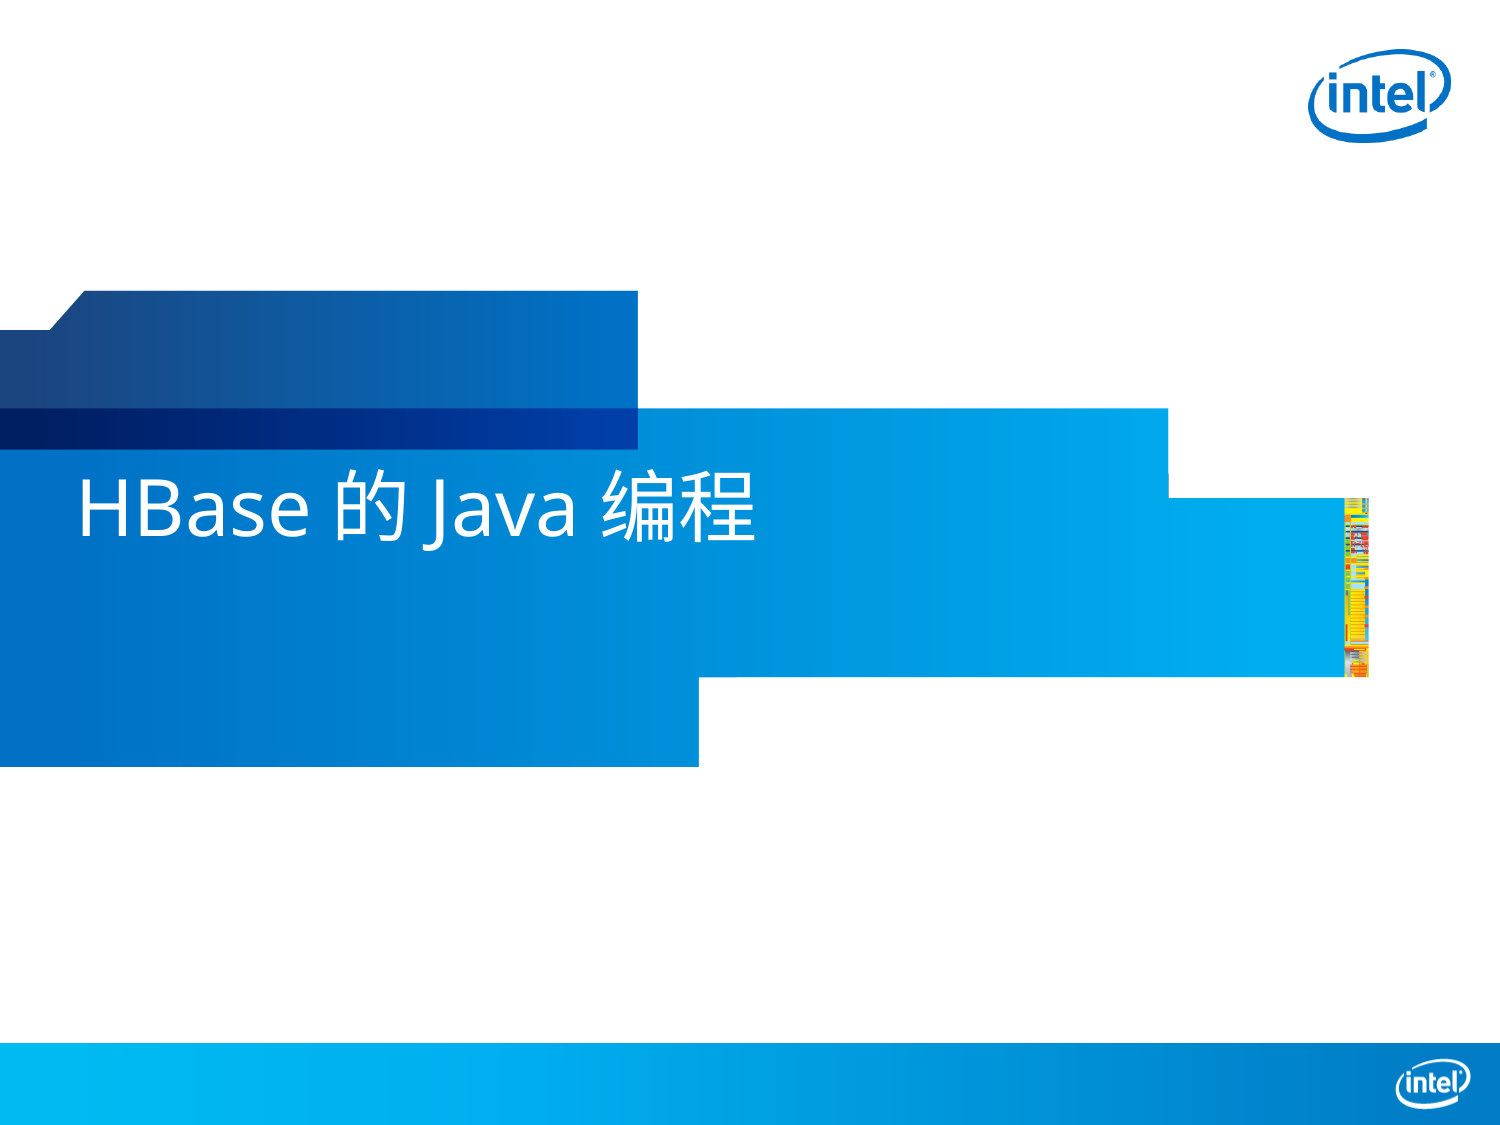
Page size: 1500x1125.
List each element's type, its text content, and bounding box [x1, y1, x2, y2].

picture [1245, 1043, 1252, 1125]
title HBase的Java编程 [75, 456, 1183, 553]
picture [1324, 1043, 1500, 1125]
picture [1289, 1043, 1296, 1125]
picture [1307, 1043, 1314, 1125]
picture [0, 290, 1369, 767]
picture [1308, 49, 1451, 143]
